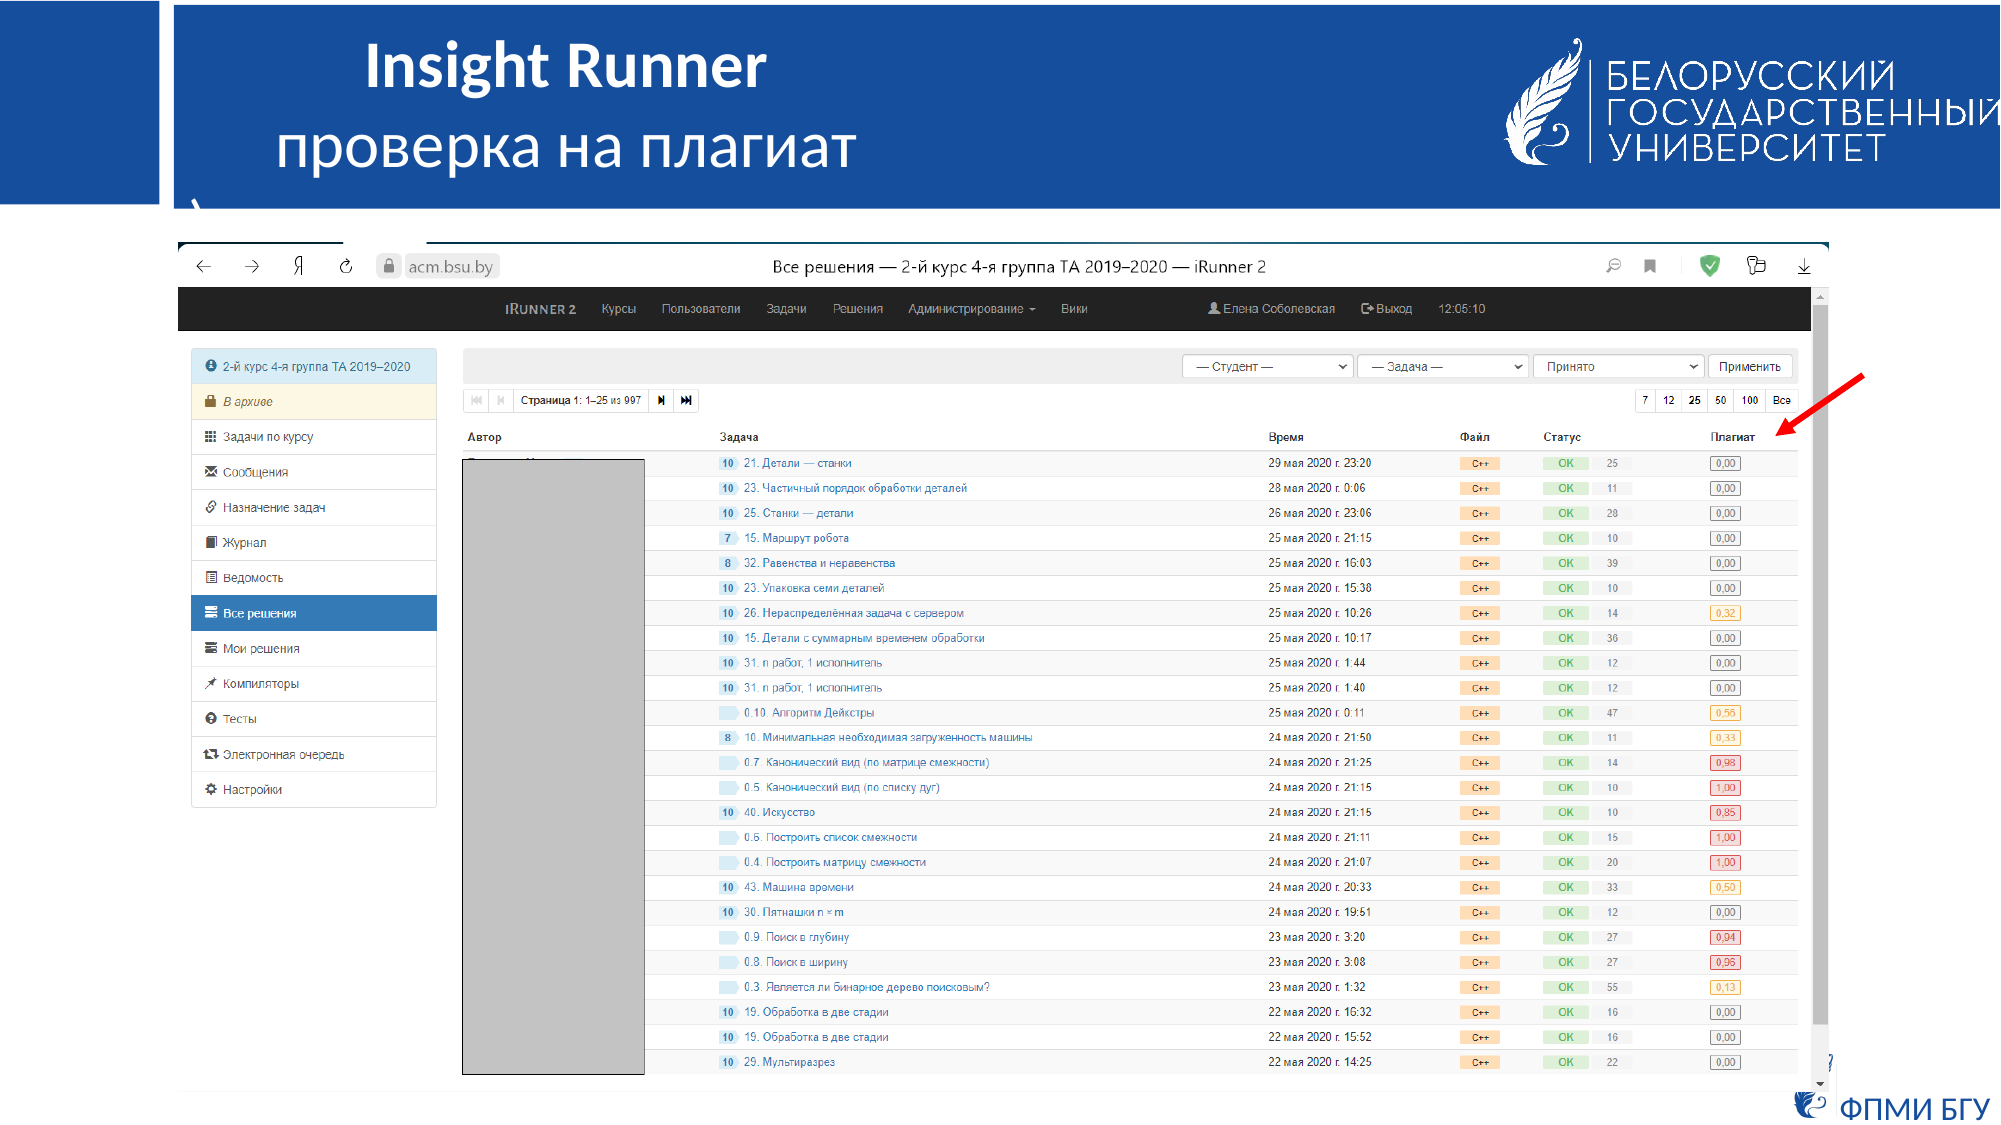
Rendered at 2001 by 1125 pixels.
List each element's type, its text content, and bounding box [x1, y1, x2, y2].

text_box [173, 4, 2000, 210]
text_box Insight Runner проверка на плагиат ) [173, 13, 959, 269]
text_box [1775, 374, 1864, 436]
text_box ФПМИ БГУ [1830, 1087, 2000, 1125]
text_box [0, 0, 160, 205]
picture [1503, 38, 2000, 165]
picture [178, 242, 1837, 1118]
